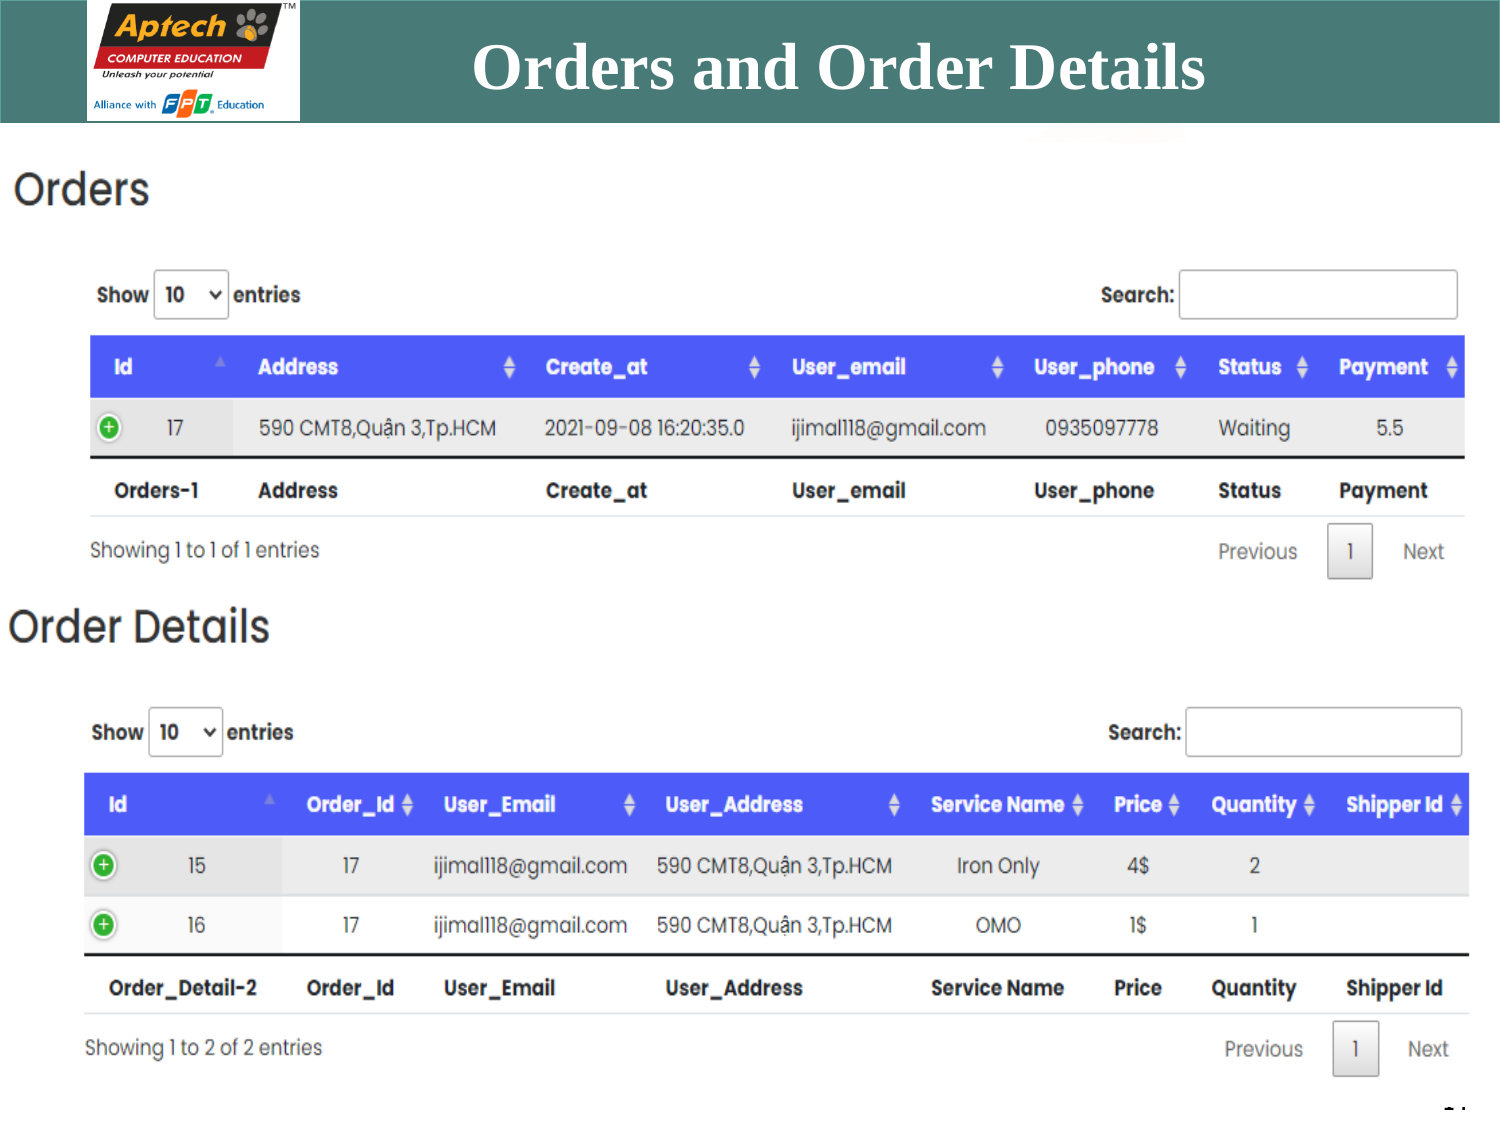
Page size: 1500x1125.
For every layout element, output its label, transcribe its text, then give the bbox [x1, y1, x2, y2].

picture [87, 113, 300, 121]
picture [0, 123, 1500, 1107]
picture [87, 0, 300, 12]
title Orders and Order Details [49, 12, 1463, 113]
